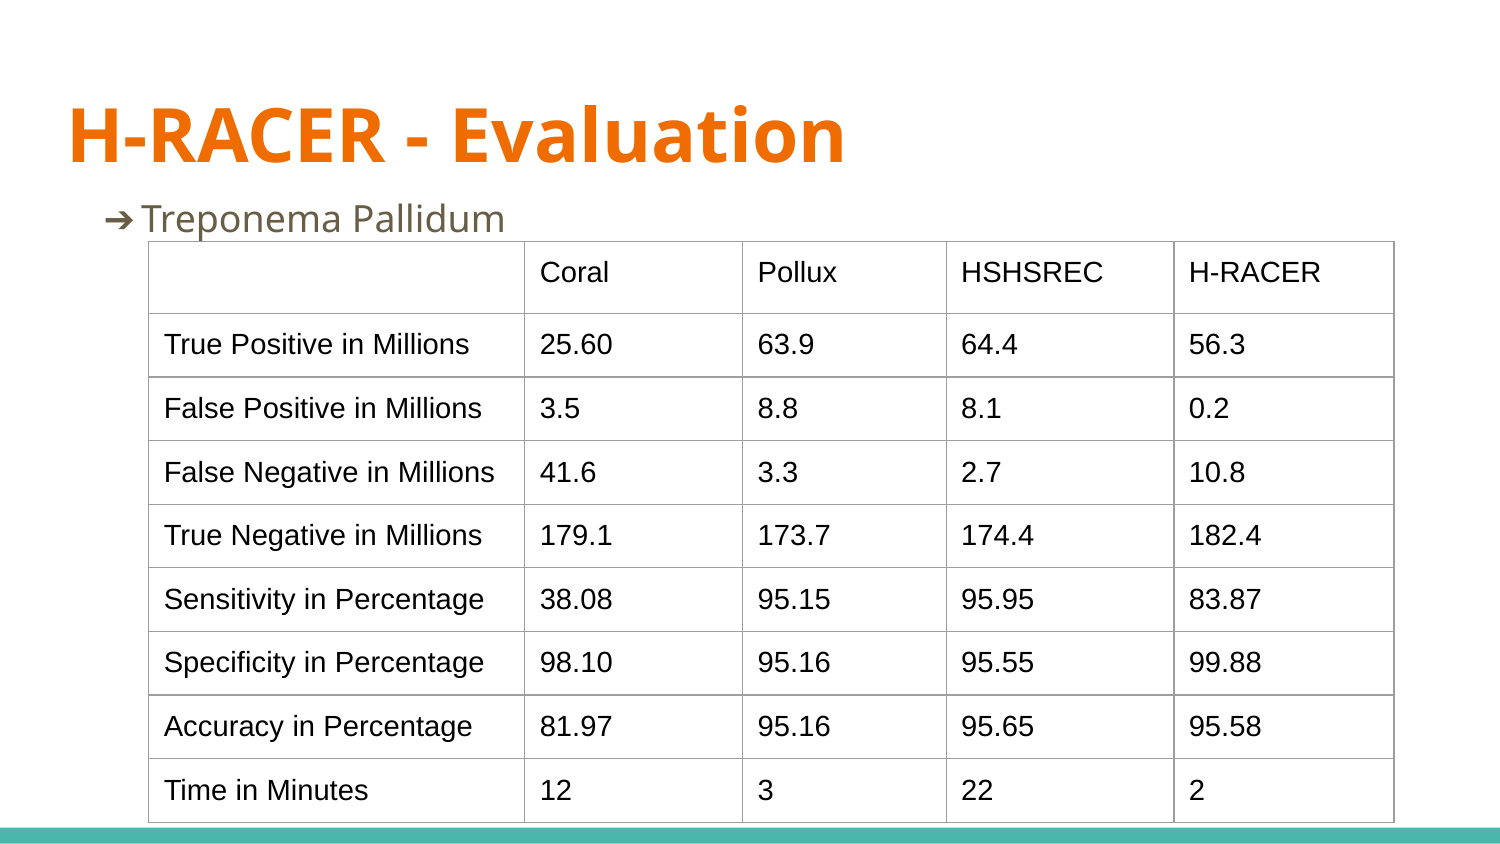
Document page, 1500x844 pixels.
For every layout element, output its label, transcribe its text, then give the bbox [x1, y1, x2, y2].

table_cell 95.65 [947, 696, 1173, 758]
table_cell 81.97 [525, 696, 742, 758]
table_cell 3.3 [743, 441, 946, 504]
table_cell 83.87 [1175, 568, 1393, 631]
table_cell 173.7 [743, 505, 946, 567]
table_cell Specificity in Percentage [149, 632, 524, 694]
table_cell 2 [1175, 759, 1393, 822]
table_cell Accuracy in Percentage [149, 696, 524, 758]
table_cell 95.55 [947, 632, 1173, 694]
table_cell 174.4 [947, 505, 1173, 567]
table_cell 3 [743, 759, 946, 822]
table_header Coral [525, 242, 742, 313]
list Treponema Pallidum [51, 173, 1449, 716]
table_cell 99.88 [1175, 632, 1393, 694]
table_cell 3.5 [525, 378, 742, 440]
table_cell Time in Minutes [149, 759, 524, 822]
table_cell 63.9 [743, 314, 946, 376]
table_header HSHSREC [947, 242, 1173, 313]
table_cell 0.2 [1175, 378, 1393, 440]
table_cell 182.4 [1175, 505, 1393, 567]
table_cell 95.58 [1175, 696, 1393, 758]
table_cell 95.15 [743, 568, 946, 631]
table_cell 41.6 [525, 441, 742, 504]
table_cell 38.08 [525, 568, 742, 631]
table_cell 95.16 [743, 696, 946, 758]
table_cell Sensitivity in Percentage [149, 568, 524, 631]
table_cell True Positive in Millions [149, 314, 524, 376]
table_cell 2.7 [947, 441, 1173, 504]
table_header [149, 242, 524, 313]
table_cell 64.4 [947, 314, 1173, 376]
table_cell 10.8 [1175, 441, 1393, 504]
table_cell 179.1 [525, 505, 742, 567]
table_cell False Positive in Millions [149, 378, 524, 440]
table_cell 56.3 [1175, 314, 1393, 376]
table_cell 12 [525, 759, 742, 822]
table_cell 98.10 [525, 632, 742, 694]
table_cell False Negative in Millions [149, 441, 524, 504]
table_cell True Negative in Millions [149, 505, 524, 567]
table_cell 95.16 [743, 632, 946, 694]
table_cell 95.95 [947, 568, 1173, 631]
table_cell 25.60 [525, 314, 742, 376]
table_header Pollux [743, 242, 946, 313]
table_header H-RACER [1175, 242, 1393, 313]
title H-RACER - Evaluation [51, 72, 1449, 173]
table_cell 22 [947, 759, 1173, 822]
table_cell 8.8 [743, 378, 946, 440]
table_cell 8.1 [947, 378, 1173, 440]
